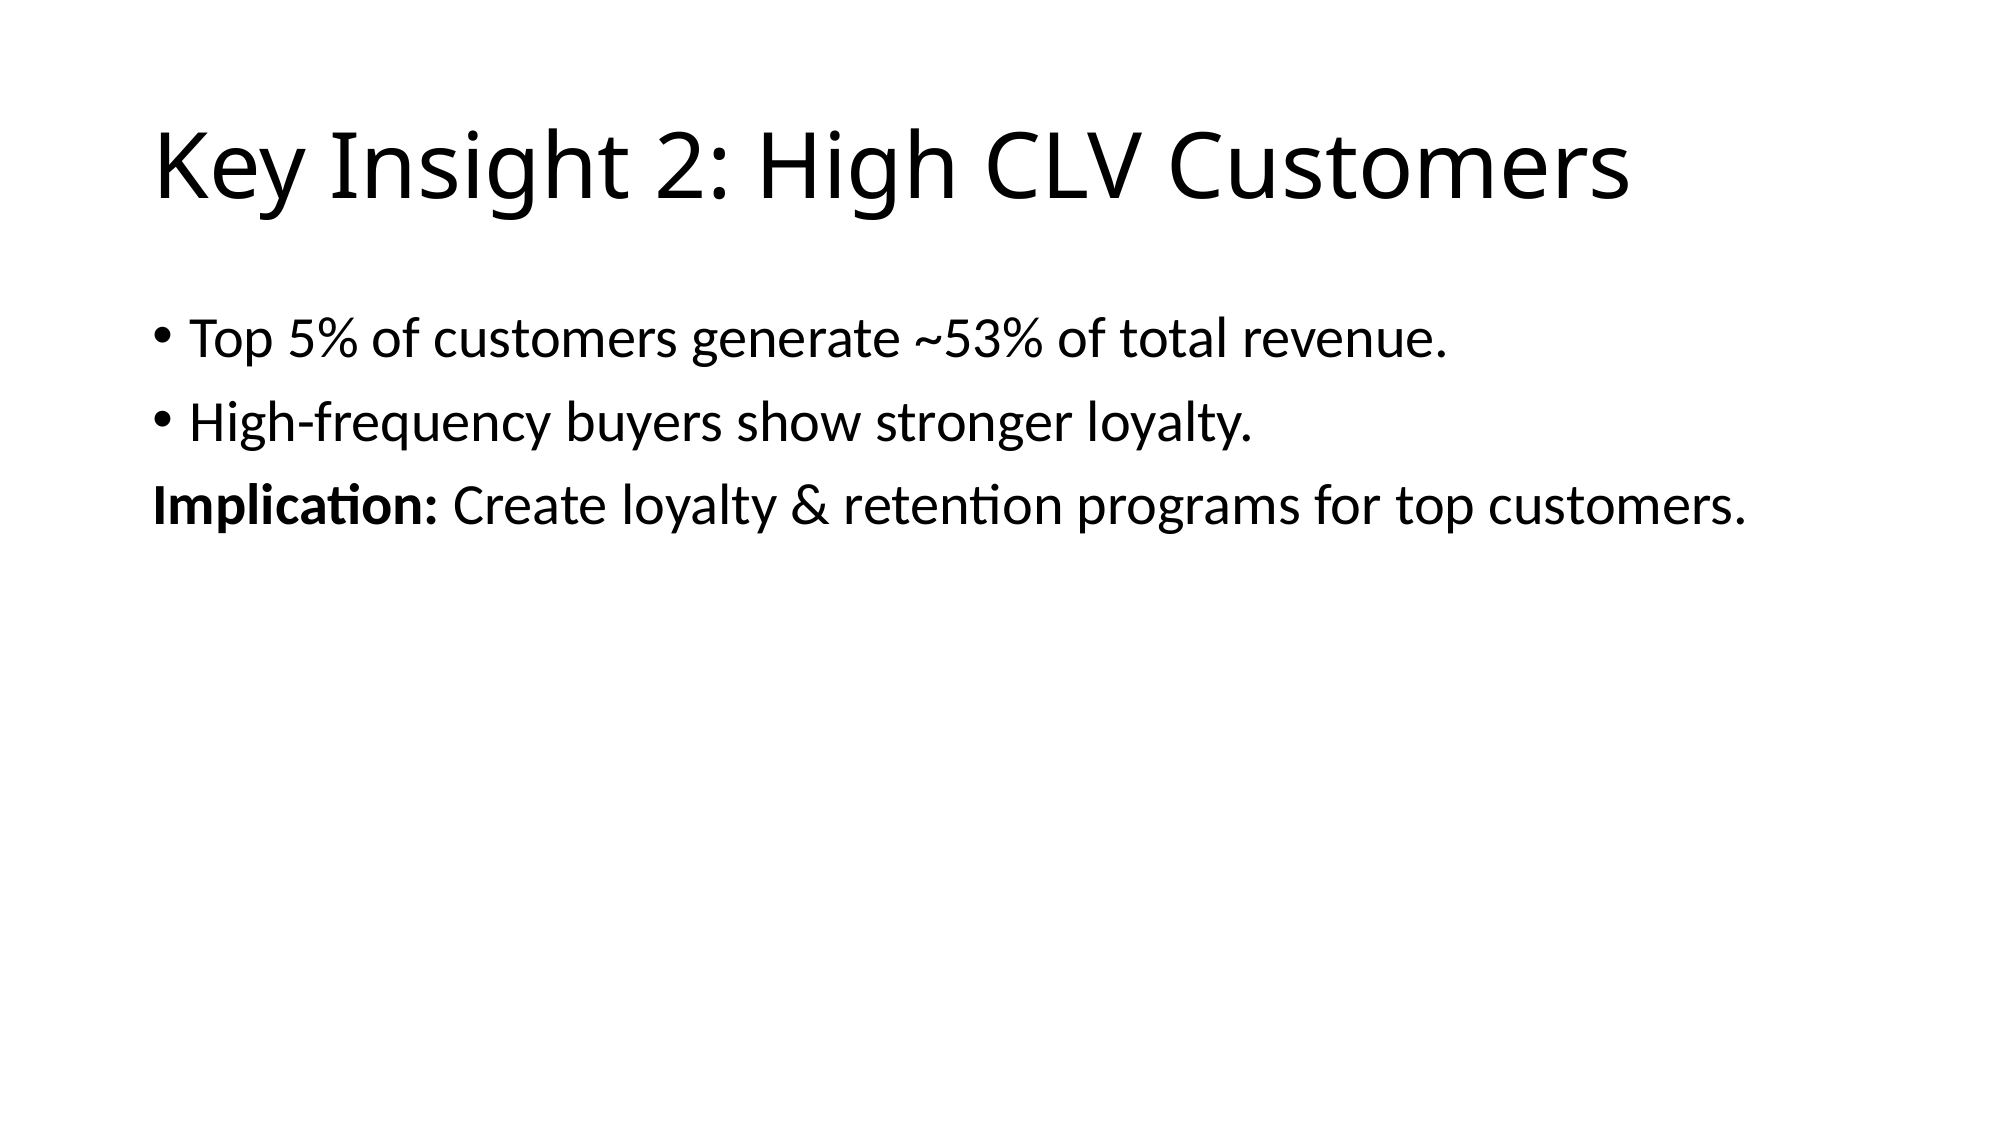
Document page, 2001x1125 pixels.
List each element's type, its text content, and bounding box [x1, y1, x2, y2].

list Top 5% of customers generate ~53% of total revenue. High-frequency buyers show stronger loyalty. Implication: Create loyalty & retention programs for top customers. [137, 299, 1863, 1014]
title Key Insight 2: High CLV Customers [137, 59, 1863, 278]
